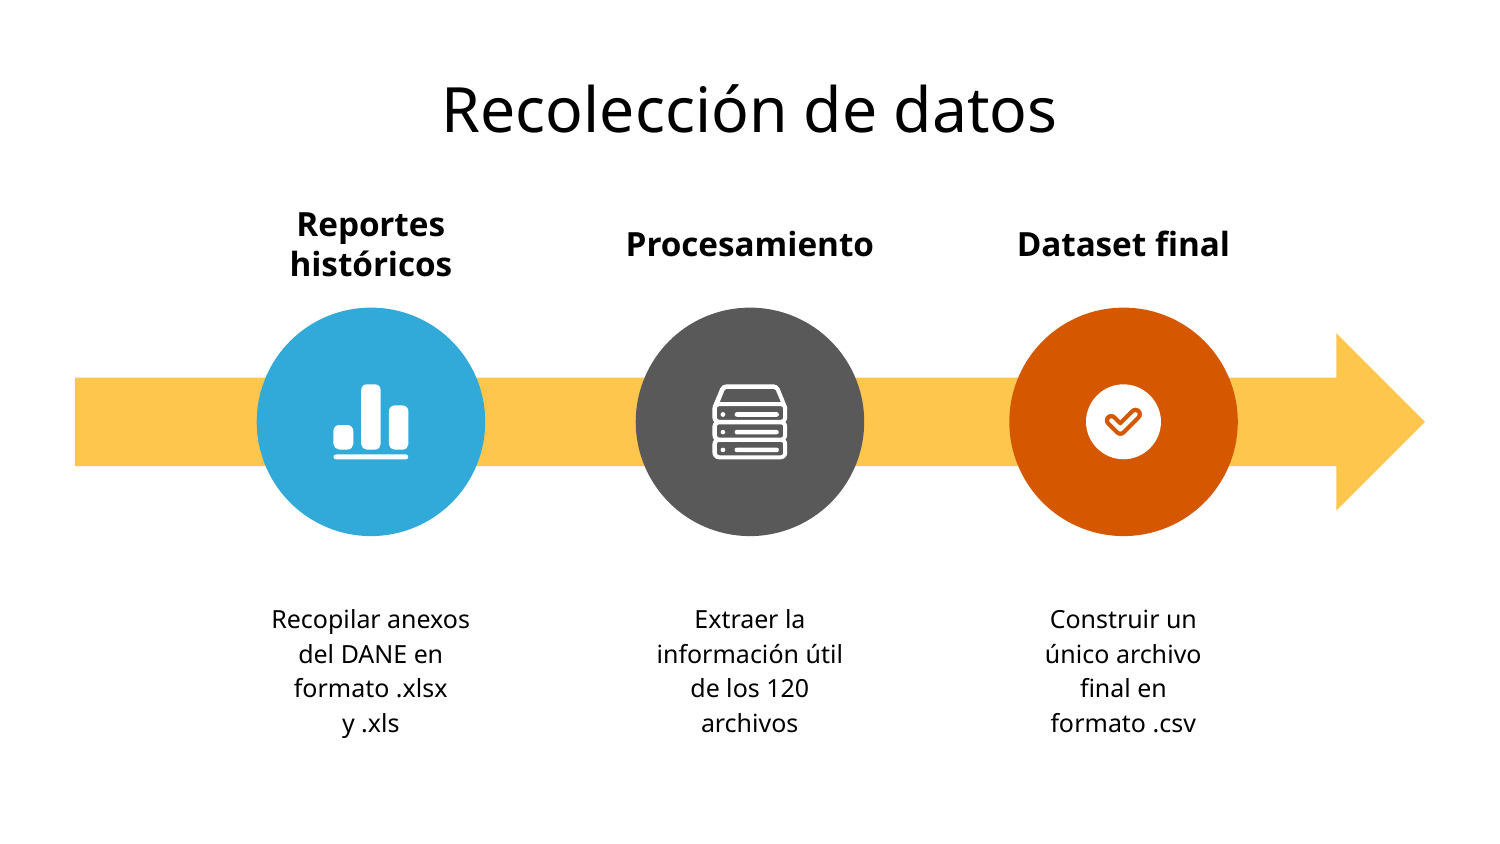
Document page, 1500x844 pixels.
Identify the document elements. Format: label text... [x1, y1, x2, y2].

text_box Recopilar anexos del DANE en formato .xlsx y .xls [251, 584, 491, 746]
text_box Dataset final [956, 185, 1291, 302]
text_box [333, 384, 409, 460]
text_box [256, 307, 486, 537]
title Recolección de datos [75, 67, 1425, 147]
text_box [1009, 307, 1238, 537]
text_box Procesamiento [582, 185, 918, 302]
text_box [1229, 333, 1425, 511]
text_box [635, 307, 865, 537]
text_box Construir un único archivo final en formato .csv [1003, 584, 1244, 746]
text_box [74, 377, 265, 467]
text_box [856, 377, 1018, 467]
text_box Extraer la información útil de los 120 archivos [630, 584, 870, 746]
text_box [477, 377, 644, 467]
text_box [712, 384, 788, 460]
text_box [1085, 384, 1162, 460]
text_box Reportes históricos [203, 185, 539, 302]
